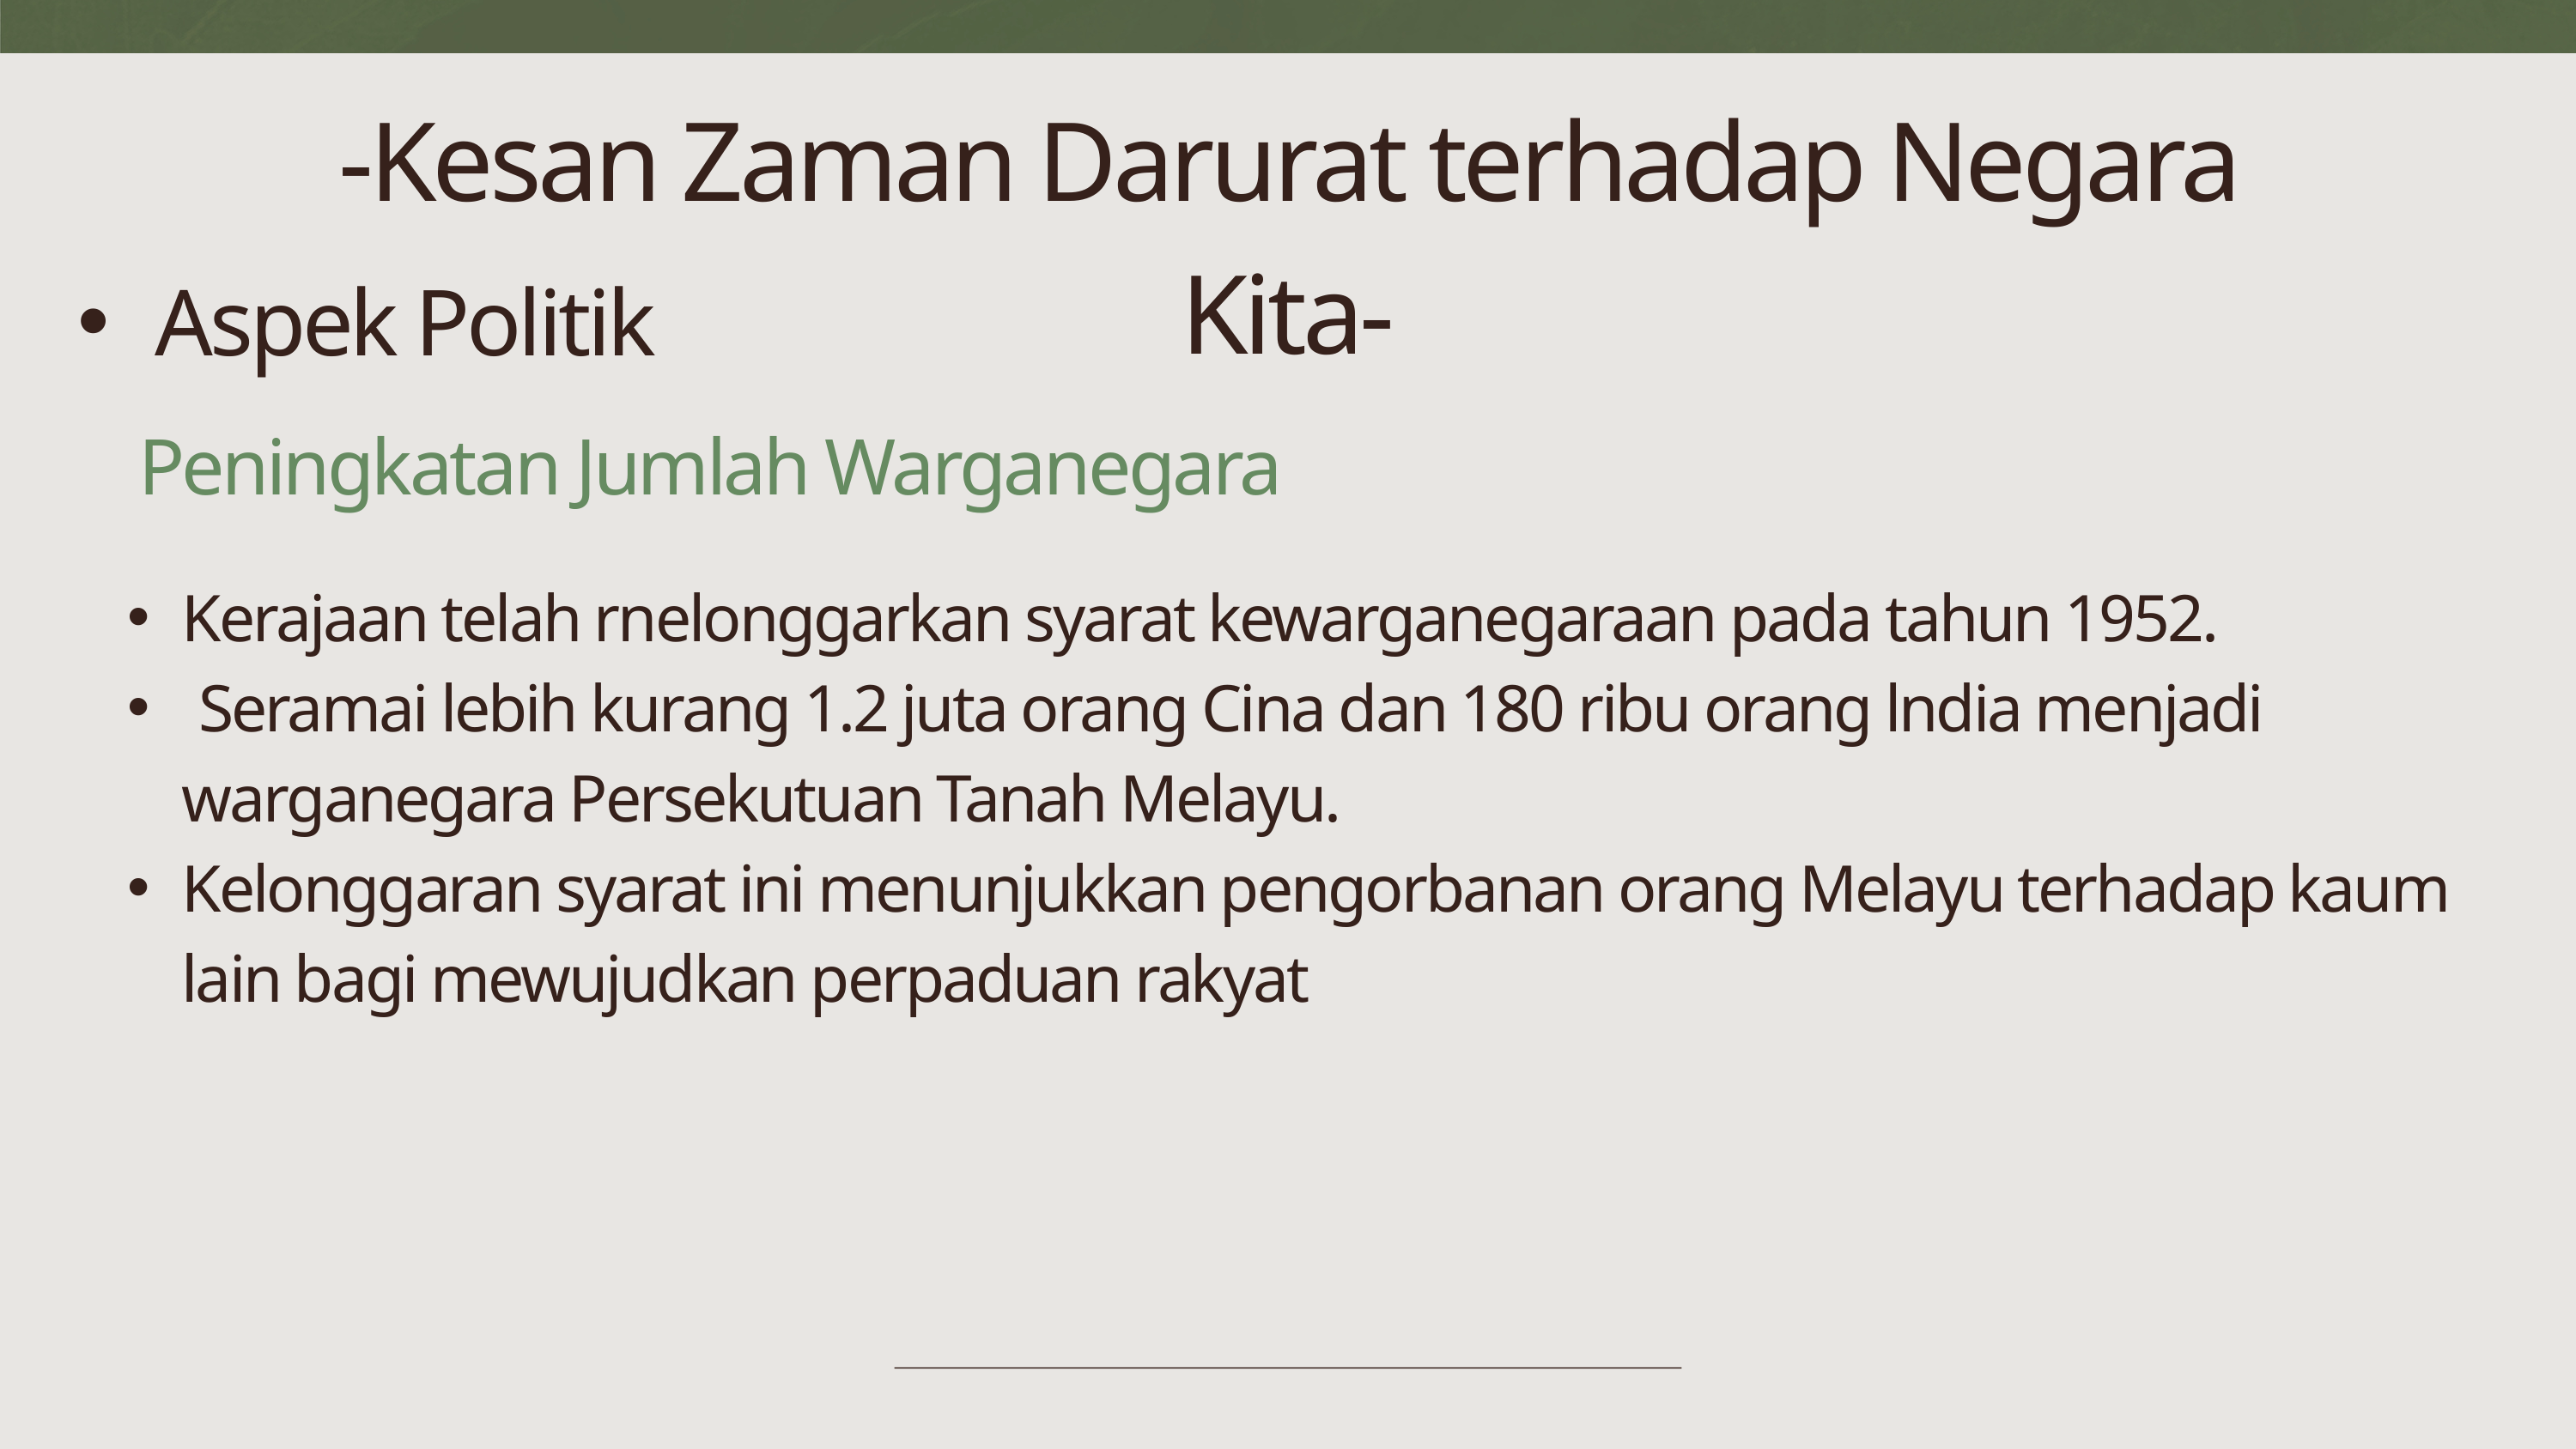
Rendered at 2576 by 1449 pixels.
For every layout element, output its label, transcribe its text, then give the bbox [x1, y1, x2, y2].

text_box Kerajaan telah rnelonggarkan syarat kewarganegaraan pada tahun 1952. Seramai lebih kurang 1.2 juta orang Cina dan 180 ribu orang lndia menjadi warganegara Persekutuan Tanah Melayu. Kelonggaran syarat ini menunjukkan pengorbanan orang Melayu terhadap kaum lain bagi mewujudkan perpaduan rakyat [72, 564, 2491, 1016]
text_box [0, 0, 2576, 53]
text_box Aspek Politik [0, 246, 2287, 375]
text_box -Kesan Zaman Darurat terhadap Negara Kita- [241, 70, 2335, 376]
text_box Peningkatan Jumlah Warganegara [0, 403, 1862, 511]
